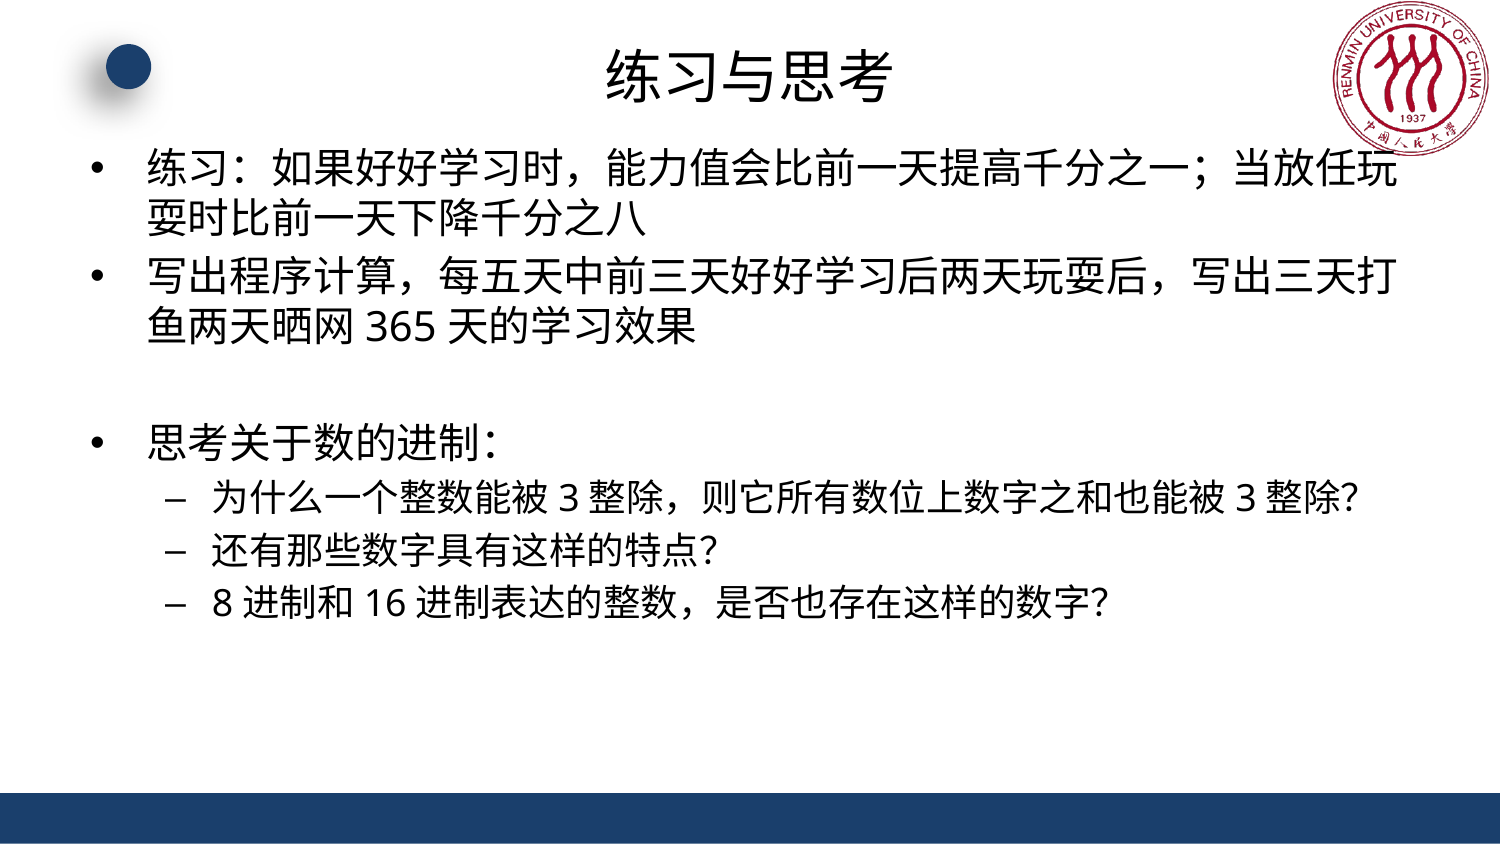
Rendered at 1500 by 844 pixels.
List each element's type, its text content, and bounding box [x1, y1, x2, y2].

list 练习：如果好好学习时，能力值会比前一天提高千分之一；当放任玩耍时比前一天下降千分之八 写出程序计算，每五天中前三天好好学习后两天玩耍后，写出三天打鱼两天晒网365天的学习效果 思考关于数的进制： 为什么一个整数能被3整除，则它所有数位上数字之和也能被3整除？ 还有那些数字具有这样的特点？ 8进制和16进制表达的整数，是否也存在这样的数字？ [75, 134, 1425, 781]
picture [1326, 0, 1500, 158]
title 练习与思考 [75, 33, 1425, 116]
